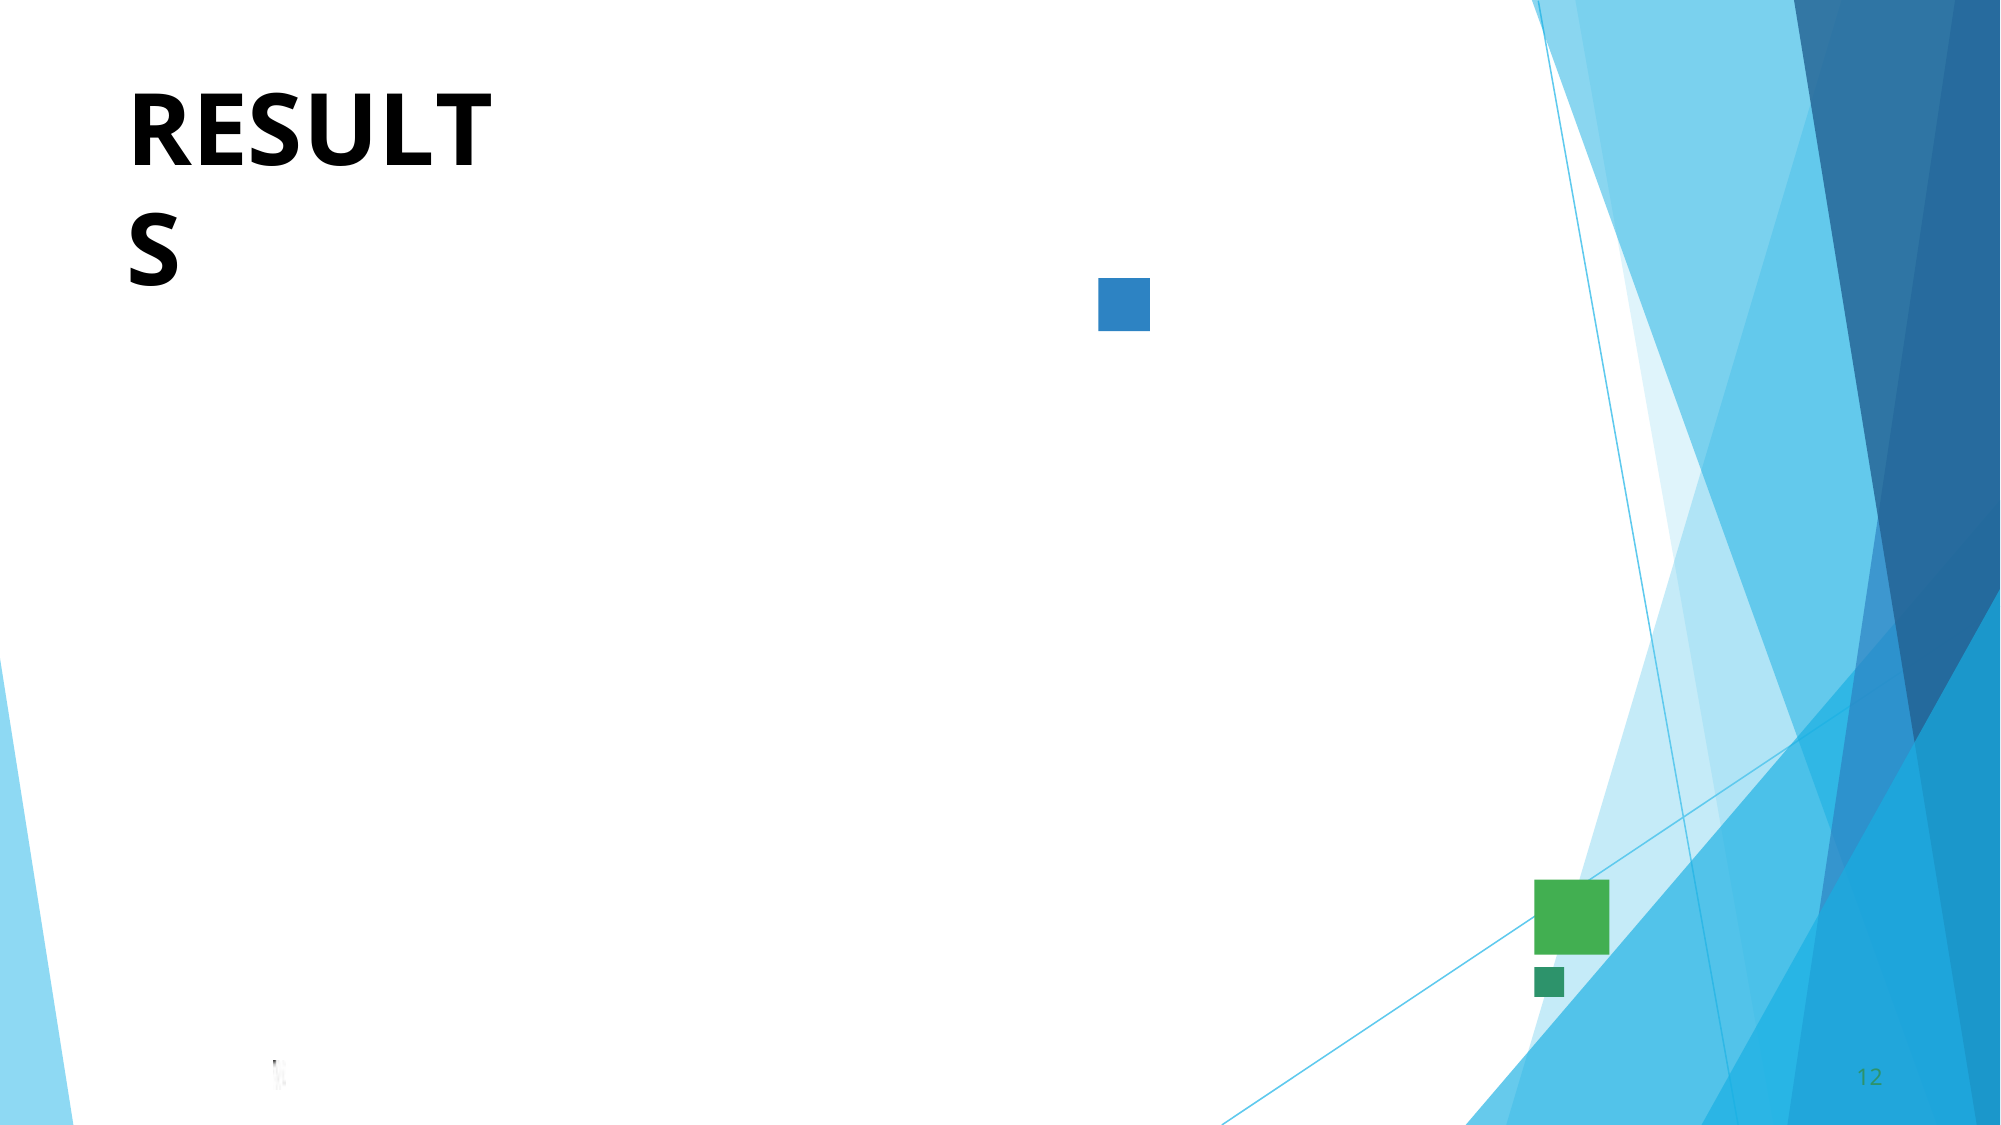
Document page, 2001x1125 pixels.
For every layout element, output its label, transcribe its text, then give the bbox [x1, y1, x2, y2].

text_box [1534, 879, 1610, 955]
title RESULTS [123, 62, 525, 306]
text_box 12 [1849, 1061, 1888, 1095]
text_box [1534, 967, 1565, 997]
text_box [1098, 278, 1150, 332]
picture [273, 1060, 286, 1090]
